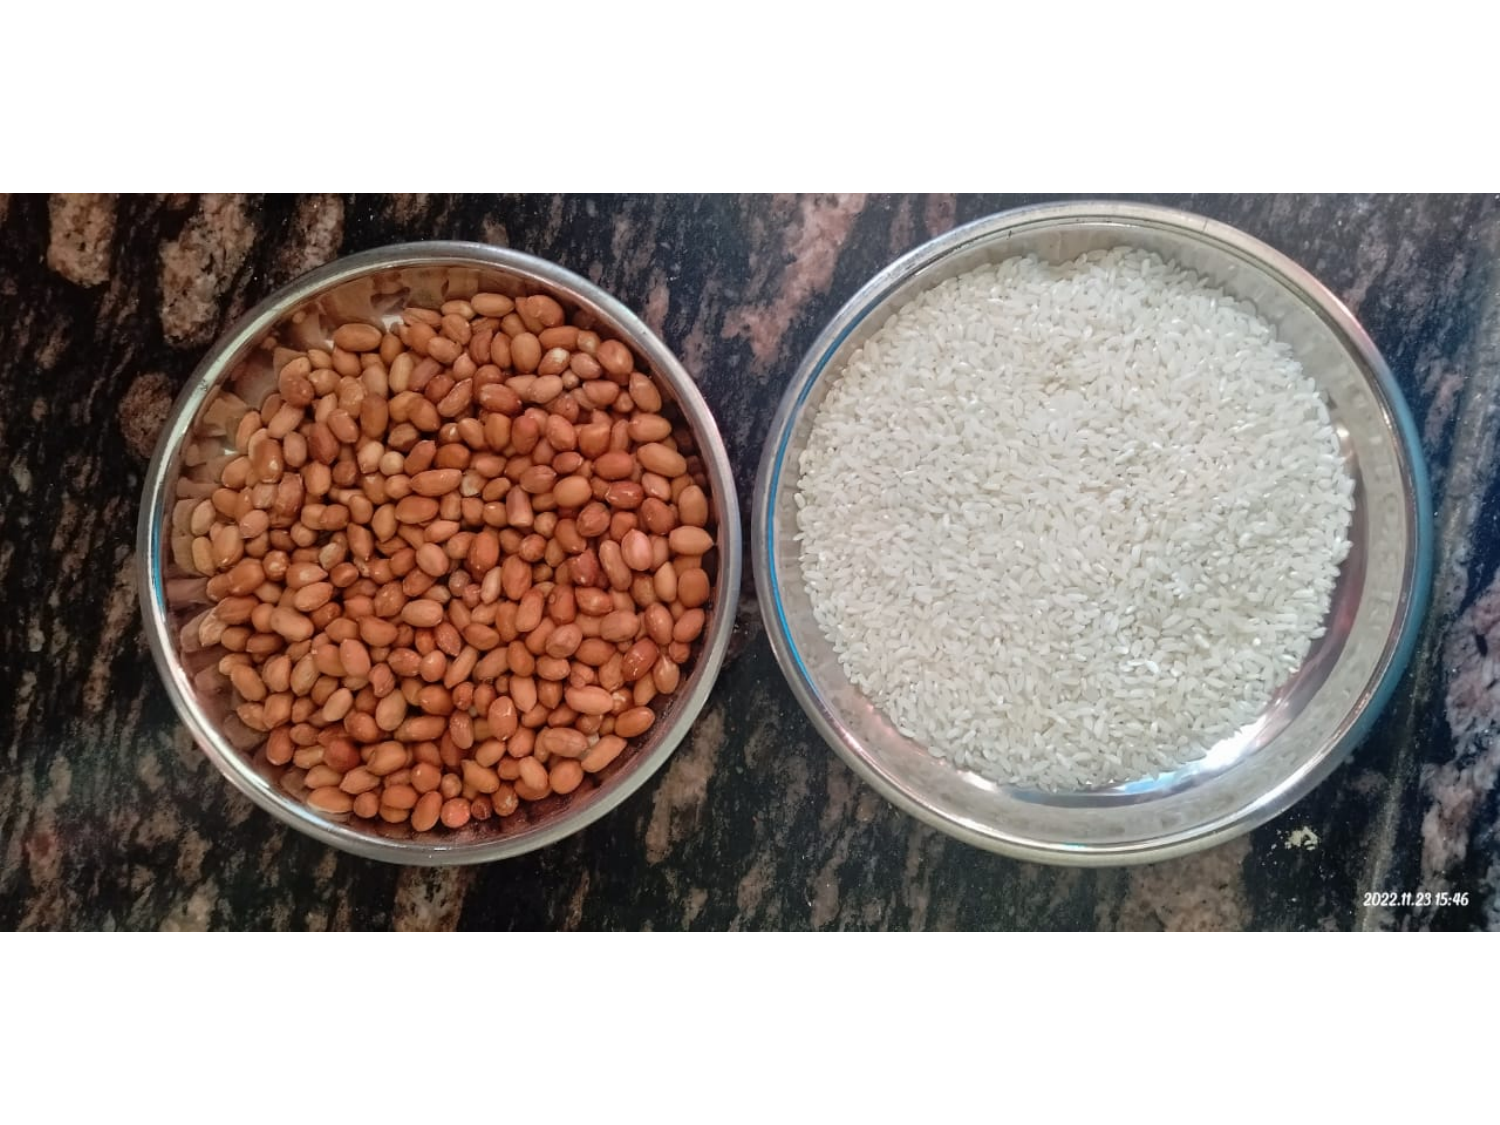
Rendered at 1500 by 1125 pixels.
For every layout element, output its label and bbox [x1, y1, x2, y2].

picture [0, 193, 1500, 932]
